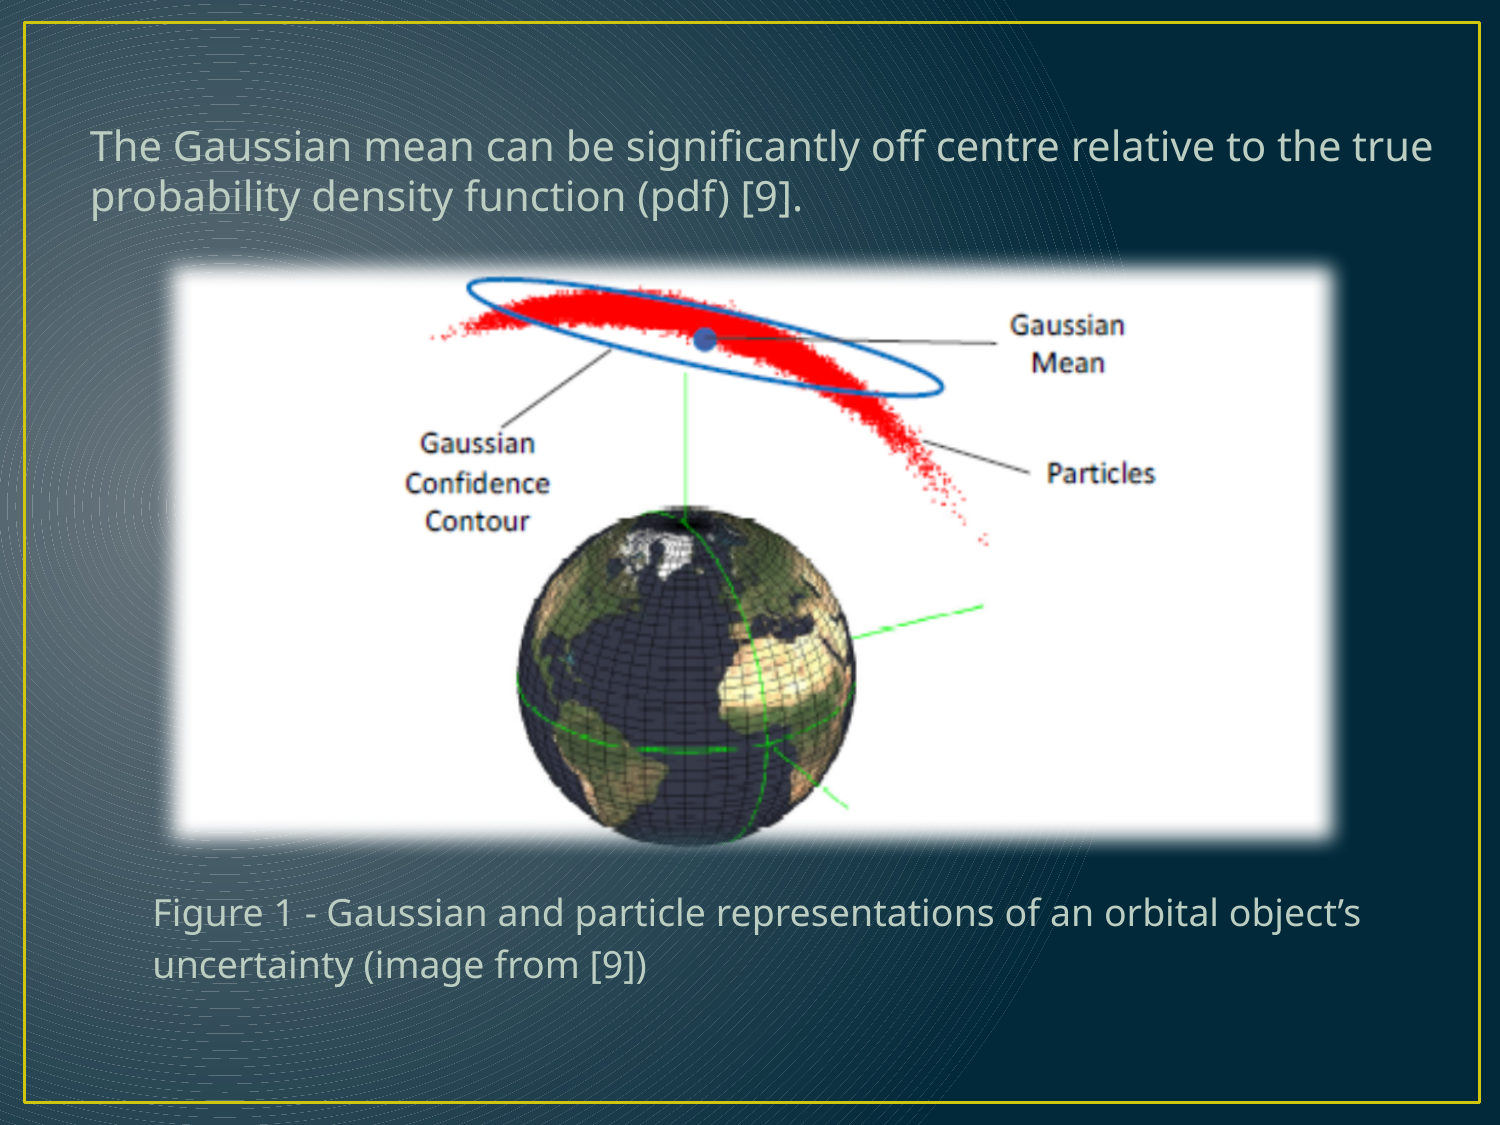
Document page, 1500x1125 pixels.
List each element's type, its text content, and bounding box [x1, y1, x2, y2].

picture [151, 241, 1349, 860]
picture [1043, 866, 1053, 874]
text_box Figure 1 - Gaussian and particle representations of an orbital object’s uncertainty (image from [9]) [137, 874, 1413, 994]
text_box The Gaussian mean can be significantly off centre relative to the true probability density function (pdf) [9]. [75, 112, 1475, 228]
